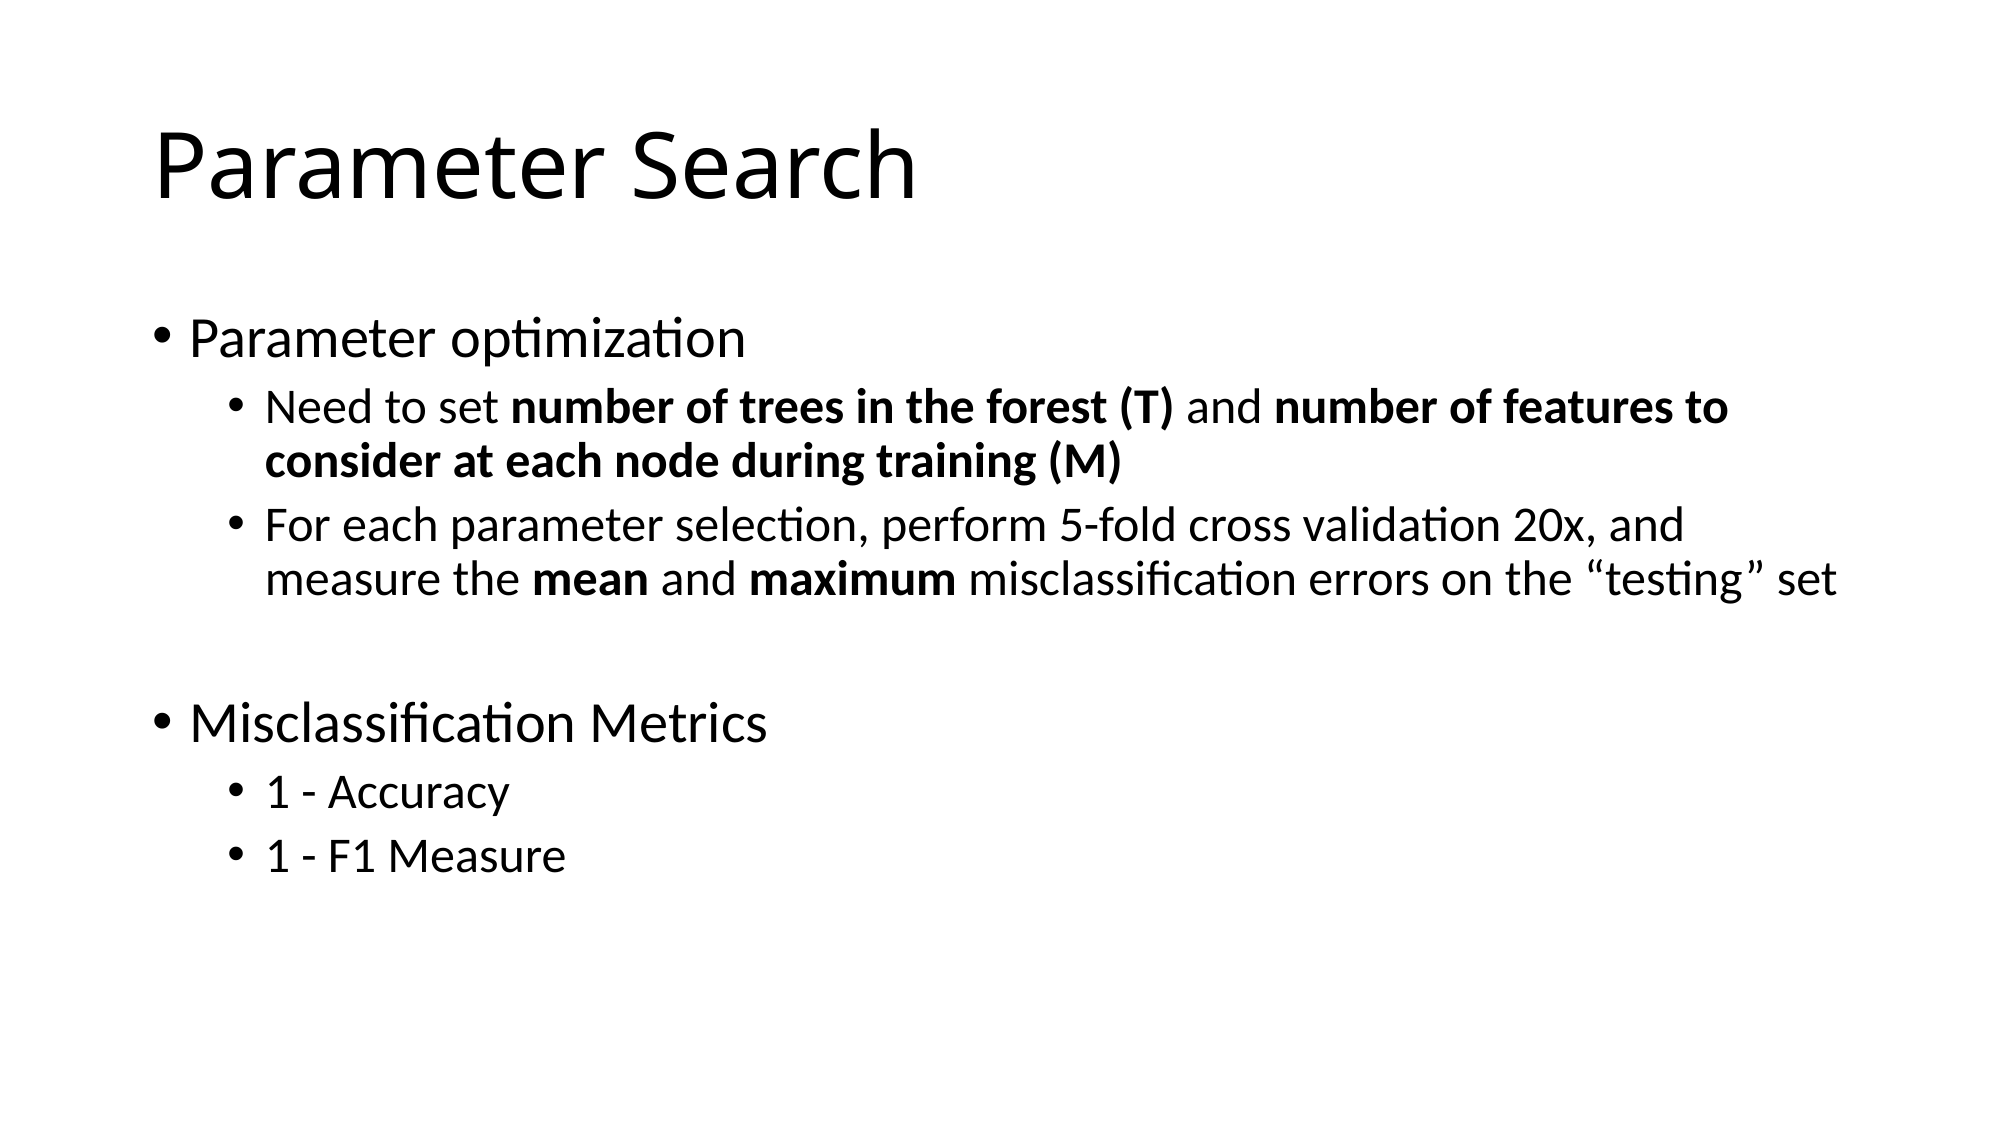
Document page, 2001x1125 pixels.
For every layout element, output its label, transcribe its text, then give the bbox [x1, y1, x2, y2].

list Parameter optimization Need to set number of trees in the forest (T) and number of features to consider at each node during training (M) For each parameter selection, perform 5-fold cross validation 20x, and measure the mean and maximum misclassification errors on the “testing” set Misclassification Metrics 1 - Accuracy 1 - F1 Measure [137, 299, 1863, 1014]
title Parameter Search [137, 59, 1863, 278]
